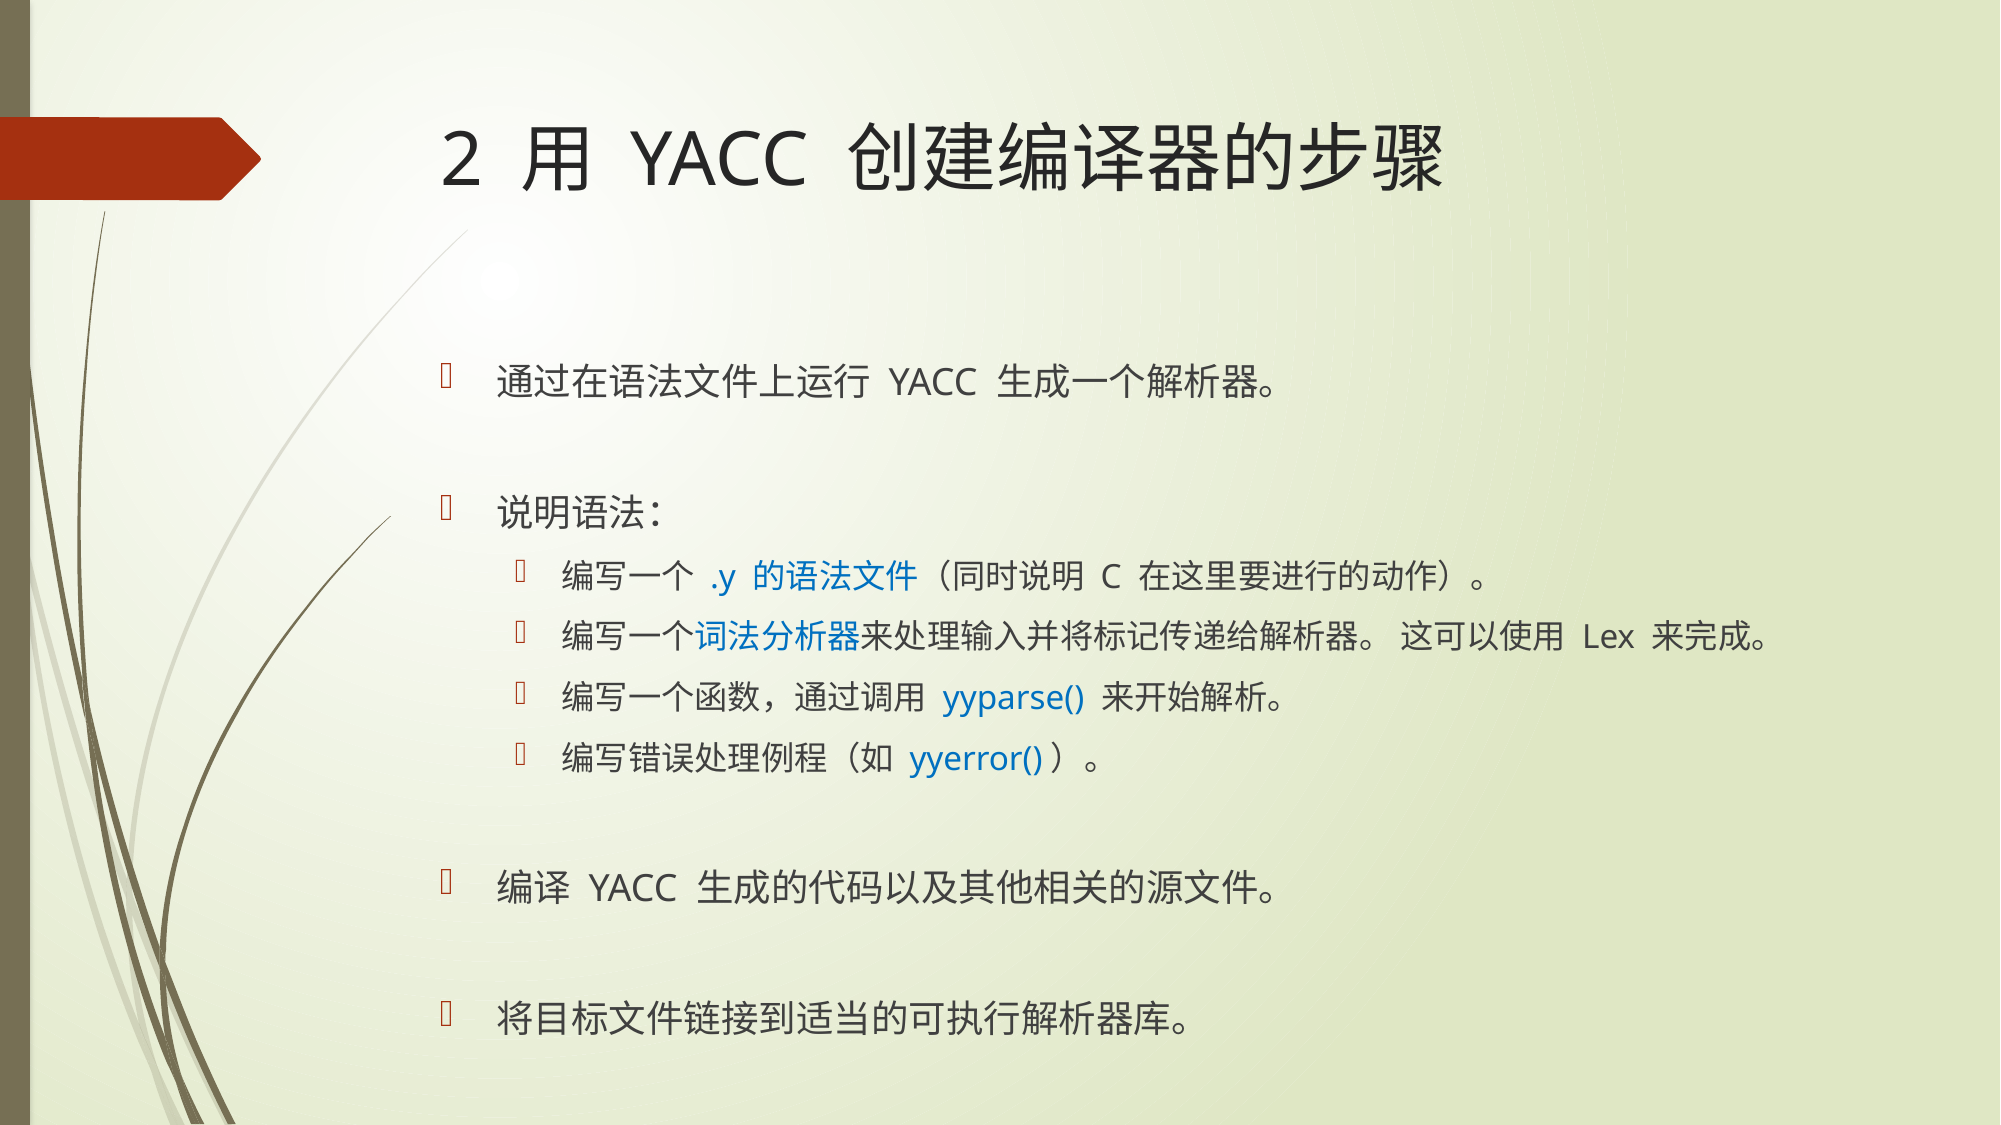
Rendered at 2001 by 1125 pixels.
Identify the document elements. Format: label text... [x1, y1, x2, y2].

list 通过在语法文件上运行 YACC 生成一个解析器。 说明语法： 编写一个 .y 的语法文件（同时说明 C 在这里要进行的动作）。 编写一个词法分析器来处理输入并将标记传递给解析器。 这可以使用 Lex 来完成。 编写一个函数，通过调用 yyparse() 来开始解析。 编写错误处理例程（如 yyerror()）。 编译 YACC 生成的代码以及其他相关的源文件。 将目标文件链接到适当的可执行解析器库。 [424, 350, 1888, 1125]
title 2 用 YACC 创建编译器的步骤 [425, 102, 1888, 313]
